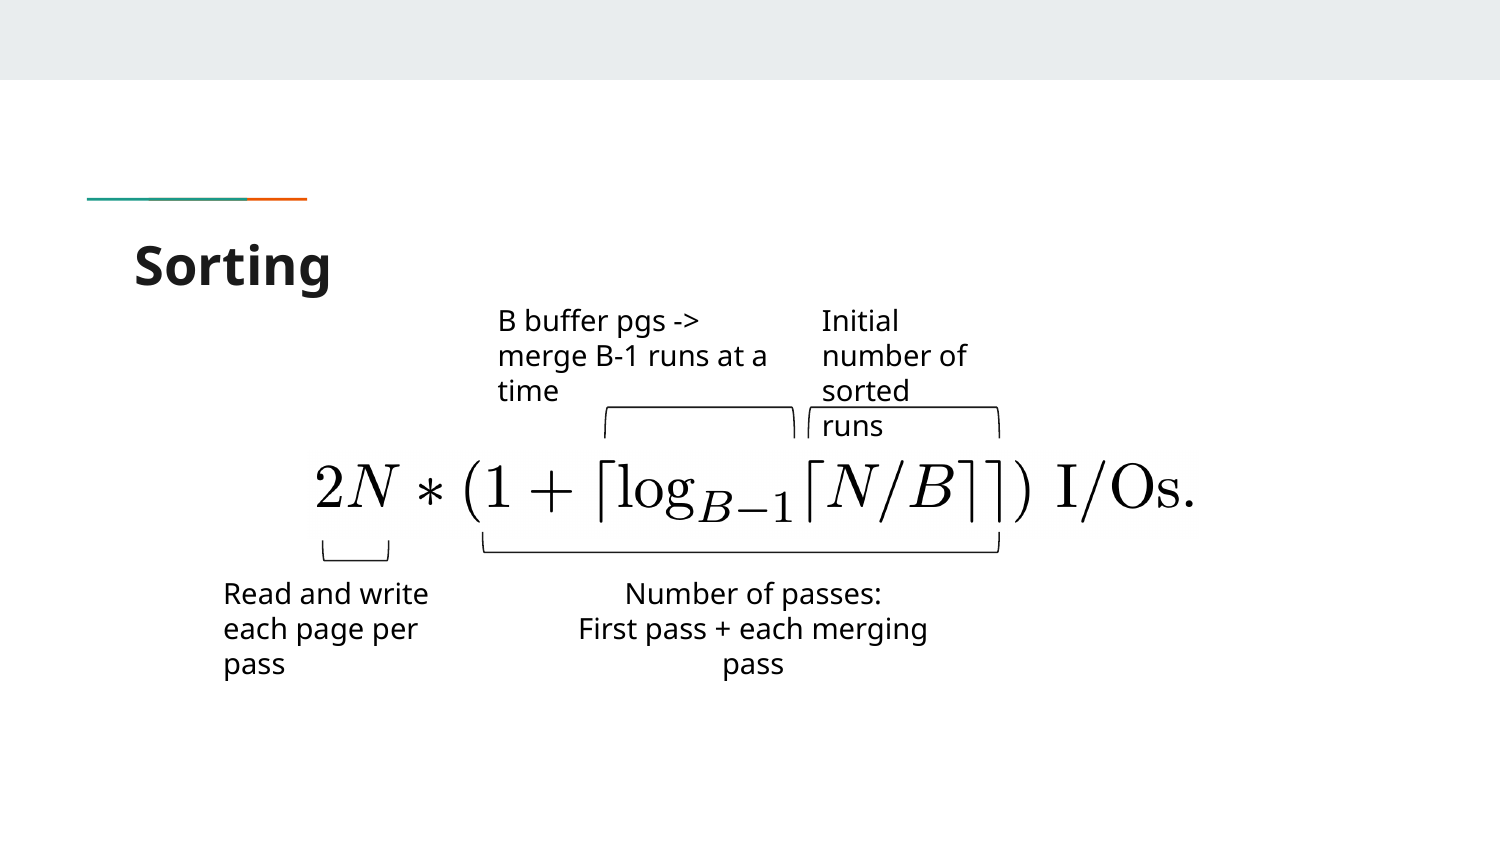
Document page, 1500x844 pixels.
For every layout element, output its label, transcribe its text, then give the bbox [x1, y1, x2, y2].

text_box [483, 547, 999, 553]
text_box [604, 407, 795, 439]
text_box [322, 547, 389, 560]
text_box [808, 407, 1000, 439]
text_box B buffer pgs -> merge B-1 runs at a time [482, 287, 795, 396]
text_box Number of passes: First pass + each merging pass [537, 560, 970, 630]
picture [307, 450, 1199, 539]
text_box Initial number of sorted runs [806, 287, 1001, 396]
text_box Read and write each page per pass [208, 560, 504, 608]
title Sorting [119, 216, 1381, 305]
